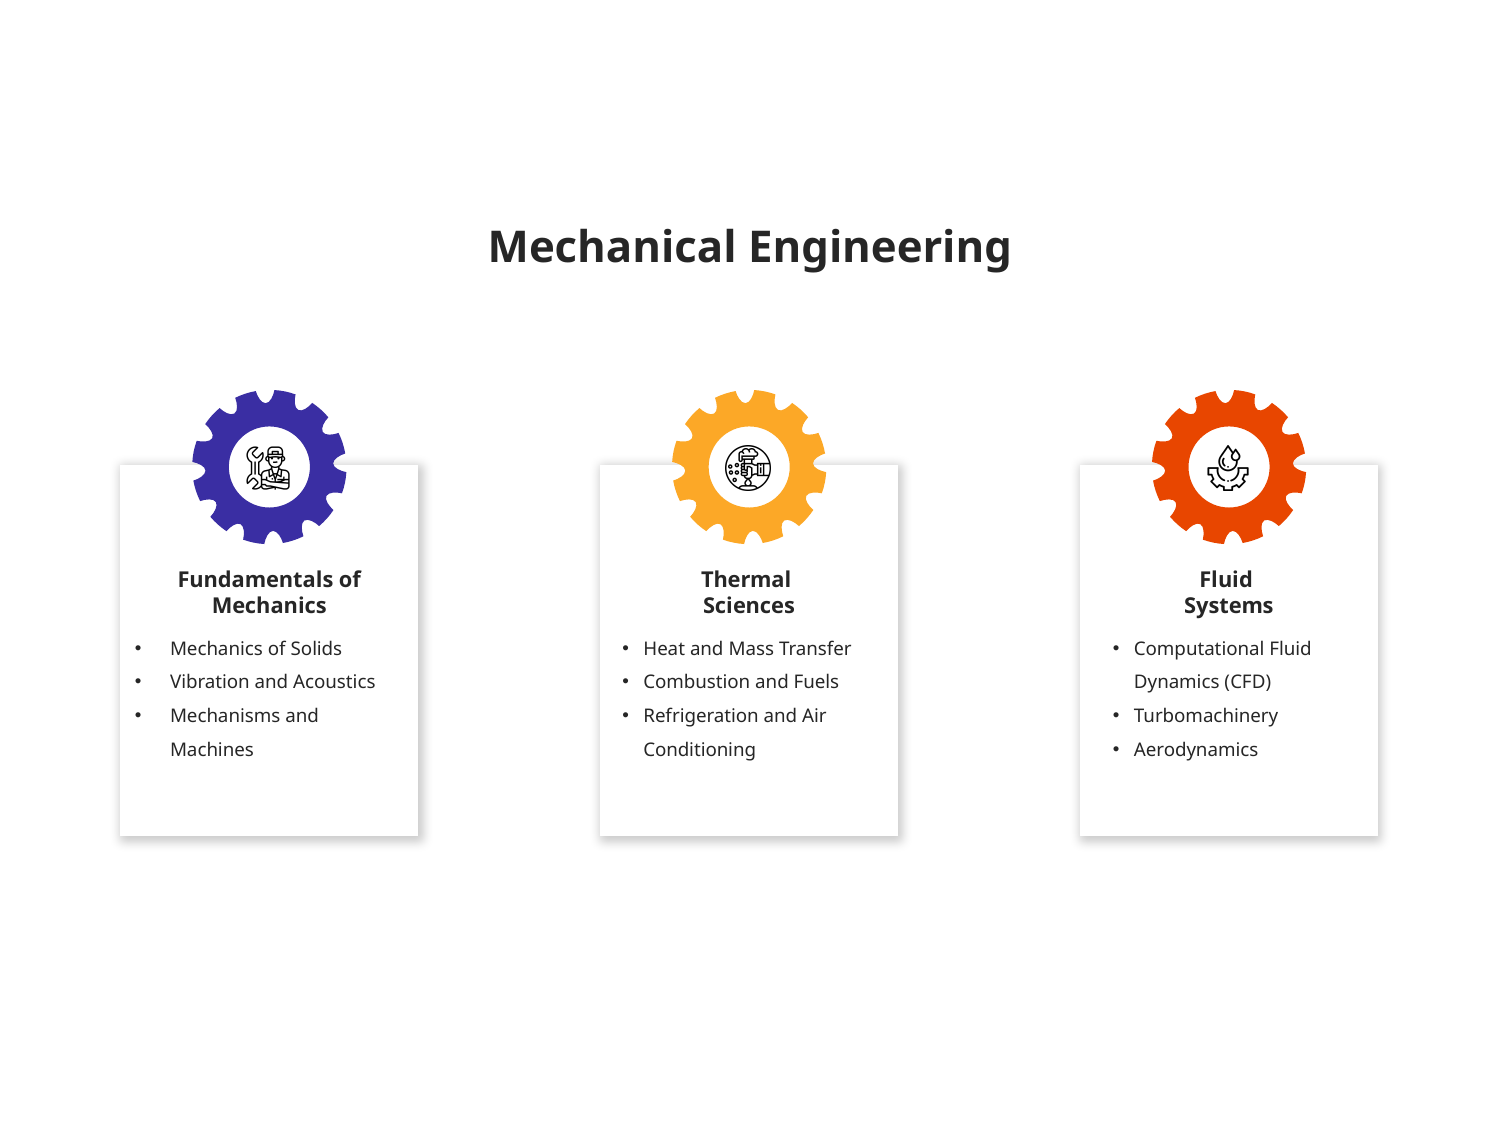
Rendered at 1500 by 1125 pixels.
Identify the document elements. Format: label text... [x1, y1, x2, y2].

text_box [120, 390, 1380, 837]
text_box Mechanical Engineering [5, 211, 1495, 279]
